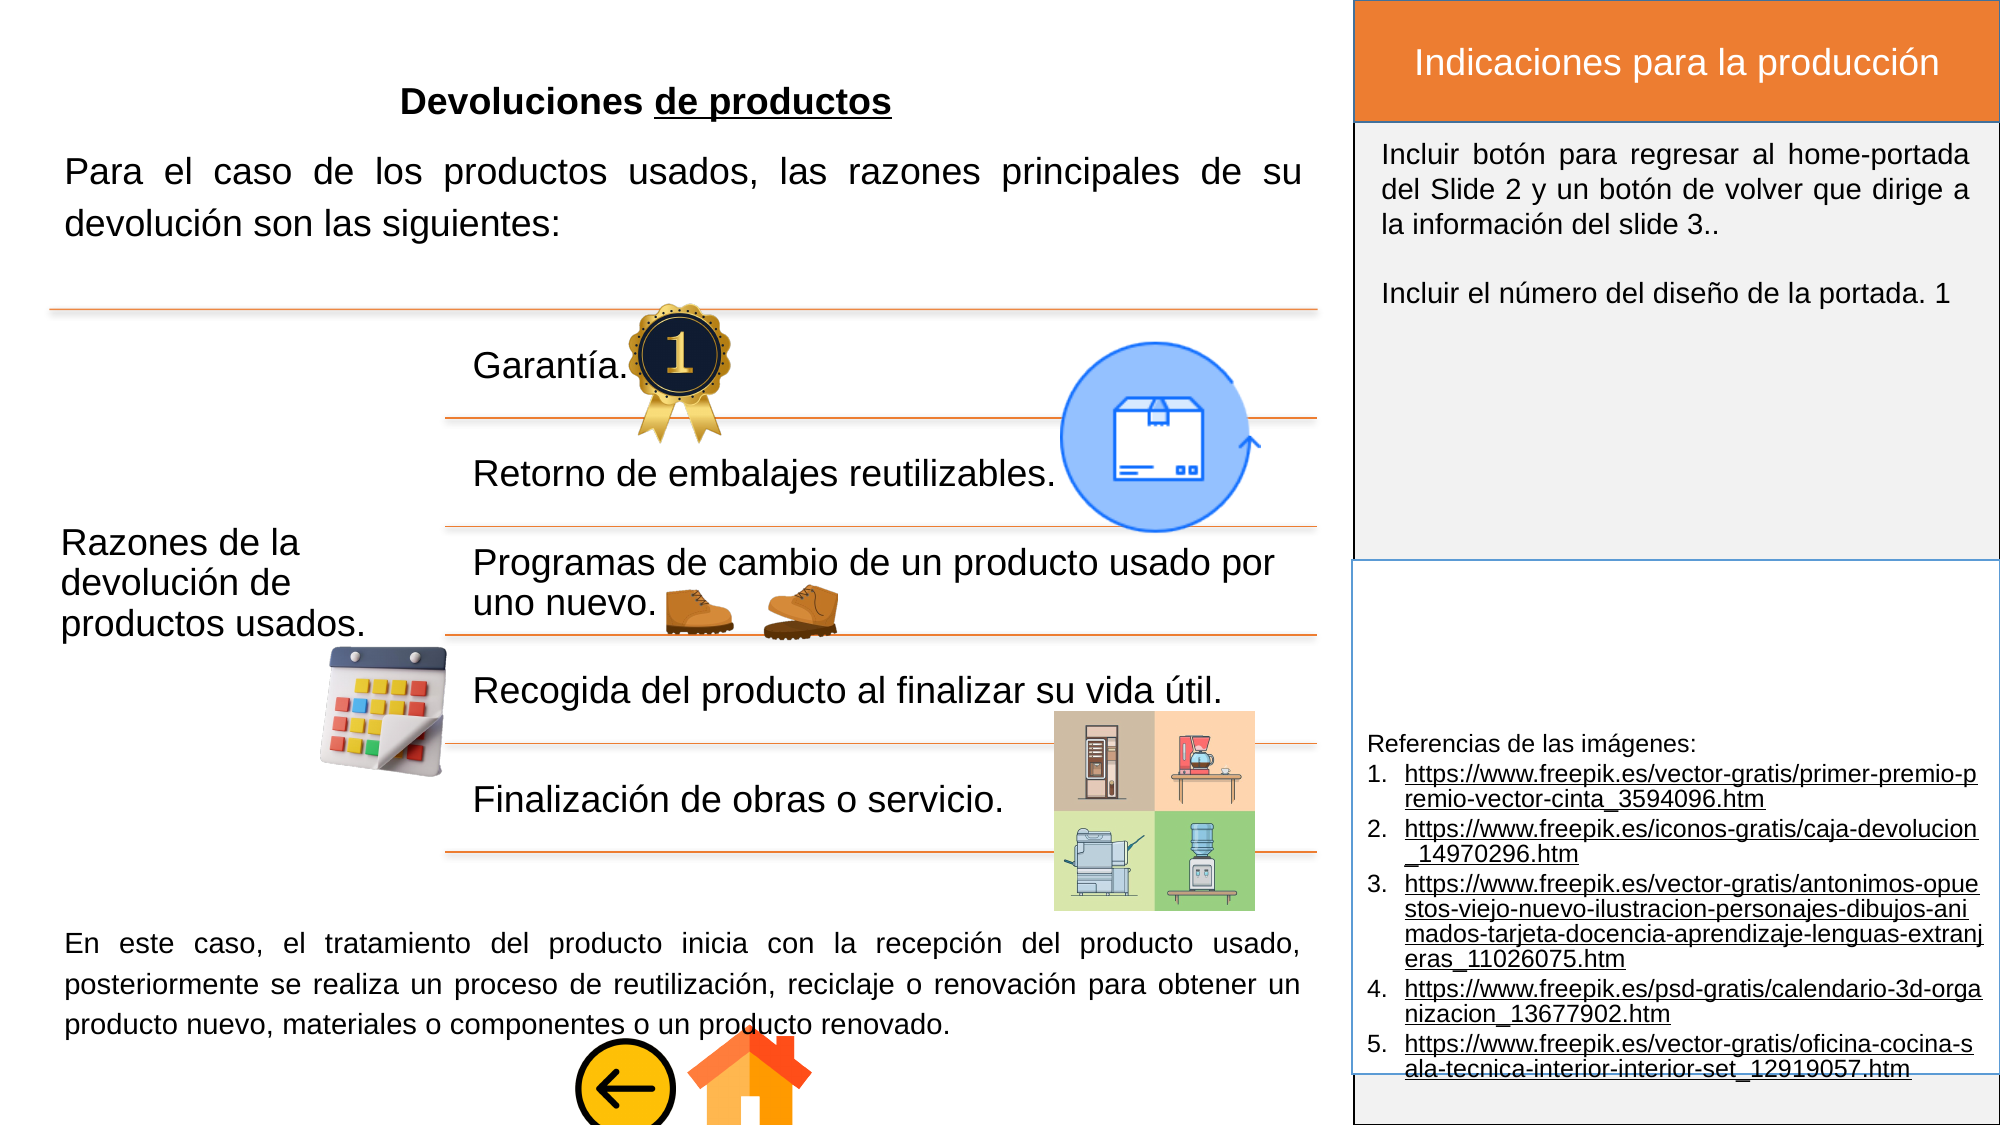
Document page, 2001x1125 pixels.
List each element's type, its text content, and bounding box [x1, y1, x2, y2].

text_box Indicaciones para la producción [1353, 0, 2000, 122]
picture [1054, 710, 1255, 912]
text_box Incluir botón para regresar al home-portada del Slide 2 y un botón de volver que dirige a la información del slide 3.. Incluir el número del diseño de la portada. 1 [1366, 127, 1986, 560]
picture [1059, 337, 1261, 538]
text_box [49, 309, 1318, 858]
picture [299, 625, 472, 797]
text_box [1353, 1075, 2000, 1125]
text_box En este caso, el tratamiento del producto inicia con la recepción del producto usado, posteriormente se realiza un proceso de reutilización, reciclaje o renovación para obtener un producto nuevo, materiales o componentes o un producto renovado. [49, 912, 1318, 1048]
picture [574, 1037, 676, 1125]
text_box [1353, 122, 2000, 560]
text_box Referencias de las imágenes: https://www.freepik.es/vector-gratis/primer-premio-premio-vector-cinta_3594096.htm https://www.freepik.es/iconos-gratis/caja-devolucion_14970296.htm https://www.freepik.es/vector-gratis/antonimos-opuestos-viejo-nuevo-ilustracion-personajes-dibujos-animados-tarjeta-docencia-aprendizaje-lenguas-extranjeras_11026075.htm https://www.freepik.es/psd-gratis/calendario-3d-organizacion_13677902.htm https://www.freepik.es/vector-gratis/oficina-cocina-sala-tecnica-interior-interior-set_12919057.htm [1352, 560, 2000, 1075]
picture [592, 286, 767, 461]
picture [645, 552, 853, 642]
text_box Para el caso de los productos usados, las razones principales de su devolución son las siguientes: [49, 133, 1318, 252]
picture [686, 1013, 812, 1125]
text_box Devoluciones de productos [352, 63, 940, 130]
